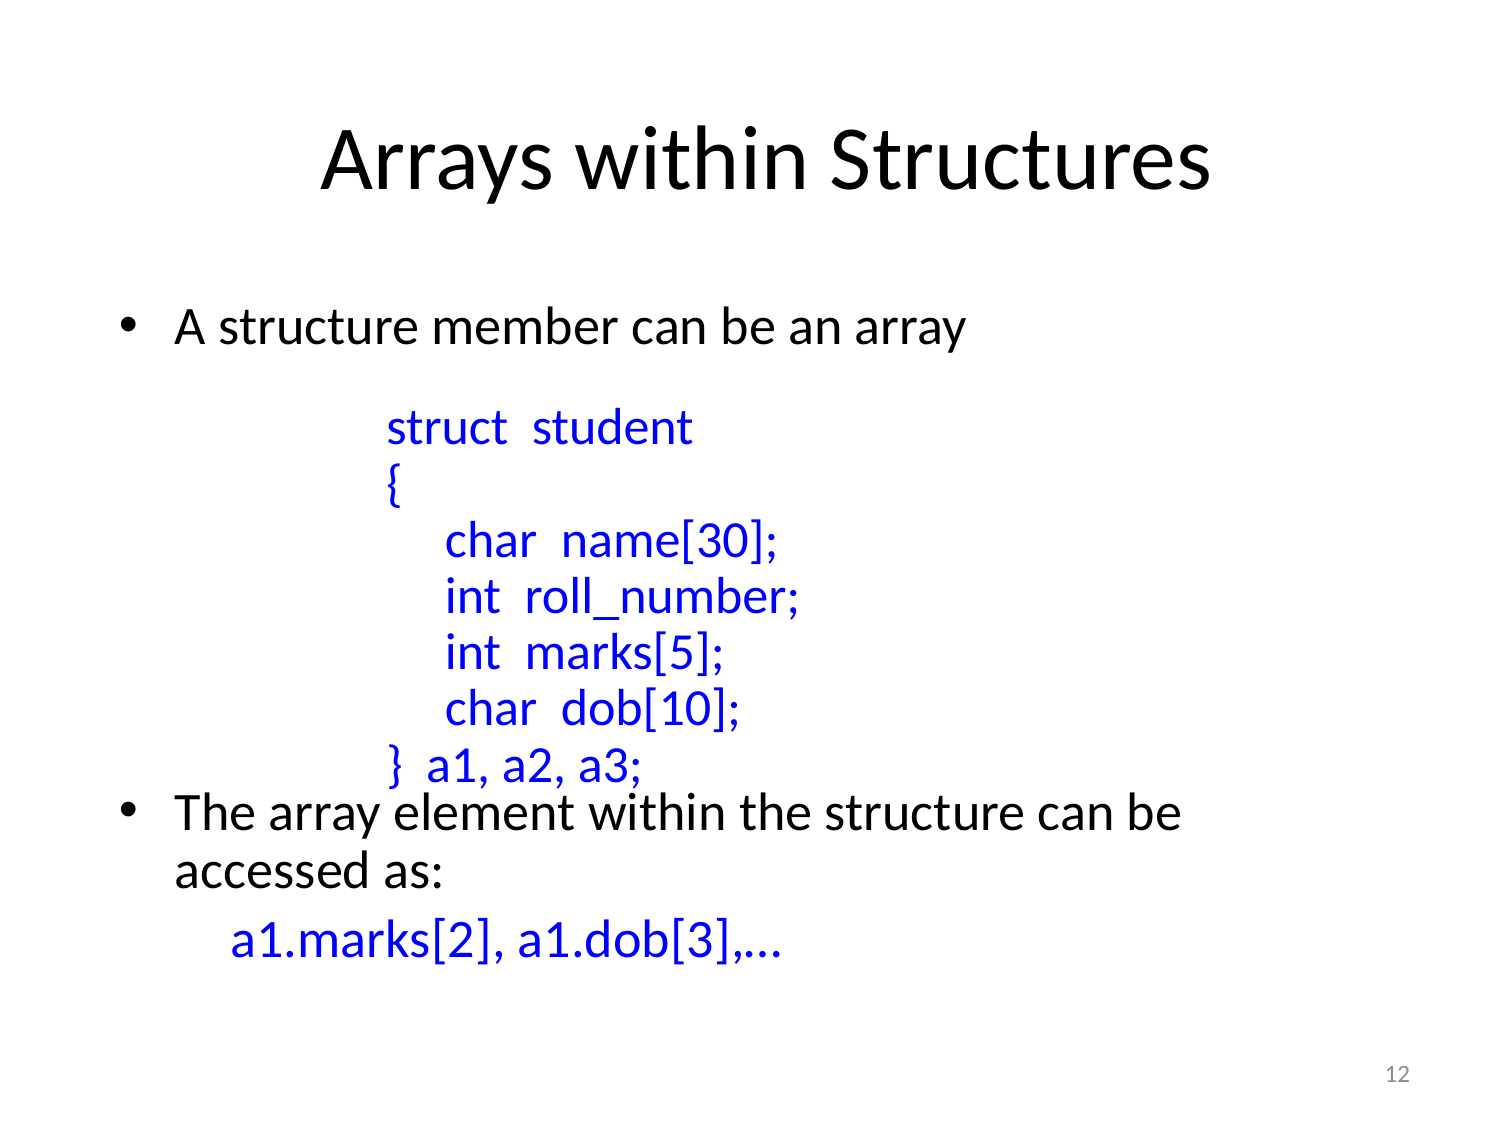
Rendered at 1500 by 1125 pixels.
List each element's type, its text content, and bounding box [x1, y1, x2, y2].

list A structure member can be an array The array element within the structure can be accessed as: a1.marks[2], a1.dob[3],… [103, 290, 1397, 1017]
text_box struct student { char name[30]; int roll_number; int marks[5]; char dob[10]; } a1, a2, a3; [296, 392, 1184, 801]
title Arrays within Structures [92, 40, 1443, 266]
slide_number 12 [1074, 1042, 1425, 1103]
